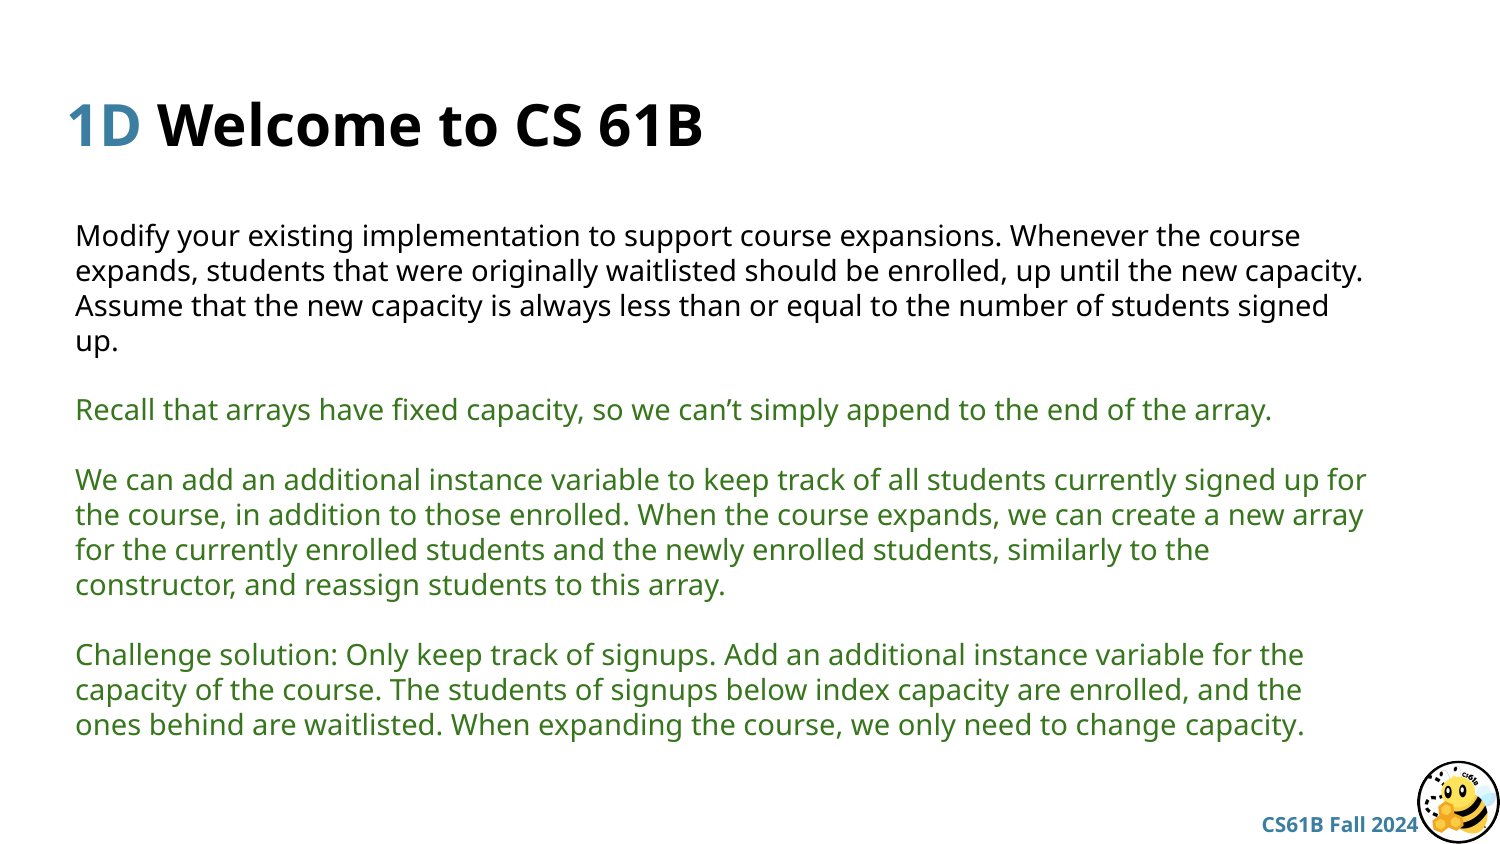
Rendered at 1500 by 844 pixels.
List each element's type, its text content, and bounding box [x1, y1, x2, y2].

title 1D Welcome to CS 61B [51, 72, 1449, 167]
picture [1417, 760, 1500, 844]
text_box Modify your existing implementation to support course expansions. Whenever the course expands, students that were originally waitlisted should be enrolled, up until the new capacity. Assume that the new capacity is always less than or equal to the number of students signed up. Recall that arrays have fixed capacity, so we can’t simply append to the end of the array. We can add an additional instance variable to keep track of all students currently signed up for the course, in addition to those enrolled. When the course expands, we can create a new array for the currently enrolled students and the newly enrolled students, similarly to the constructor, and reassign students to this array. Challenge solution: Only keep track of signups. Add an additional instance variable for the capacity of the course. The students of signups below index capacity are enrolled, and the ones behind are waitlisted. When expanding the course, we only need to change capacity. [60, 201, 1389, 757]
